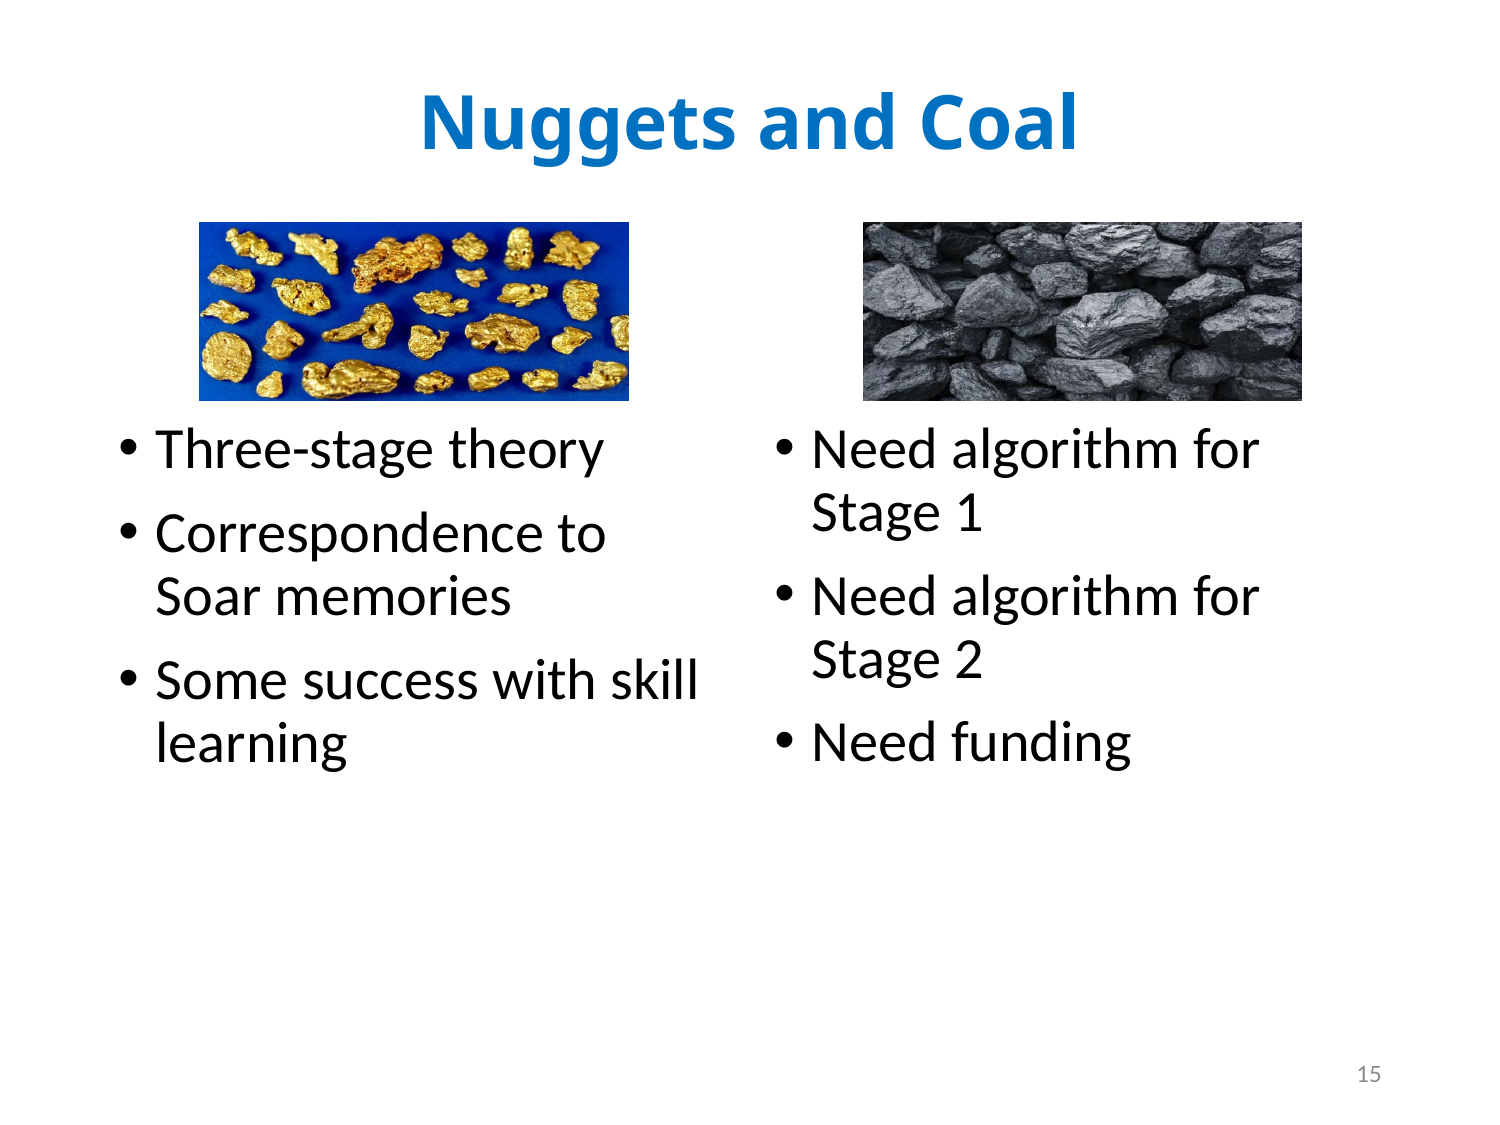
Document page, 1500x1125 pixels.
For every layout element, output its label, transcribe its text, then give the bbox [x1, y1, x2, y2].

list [199, 222, 629, 401]
slide_number 15 [1059, 1042, 1397, 1103]
title Nuggets and Coal [103, 59, 1397, 192]
picture [863, 222, 1302, 401]
list Three-stage theory Correspondence to Soar memories Some success with skill learning [103, 410, 738, 1016]
text_box Need algorithm for Stage 1 Need algorithm for Stage 2 Need funding [759, 410, 1394, 1016]
